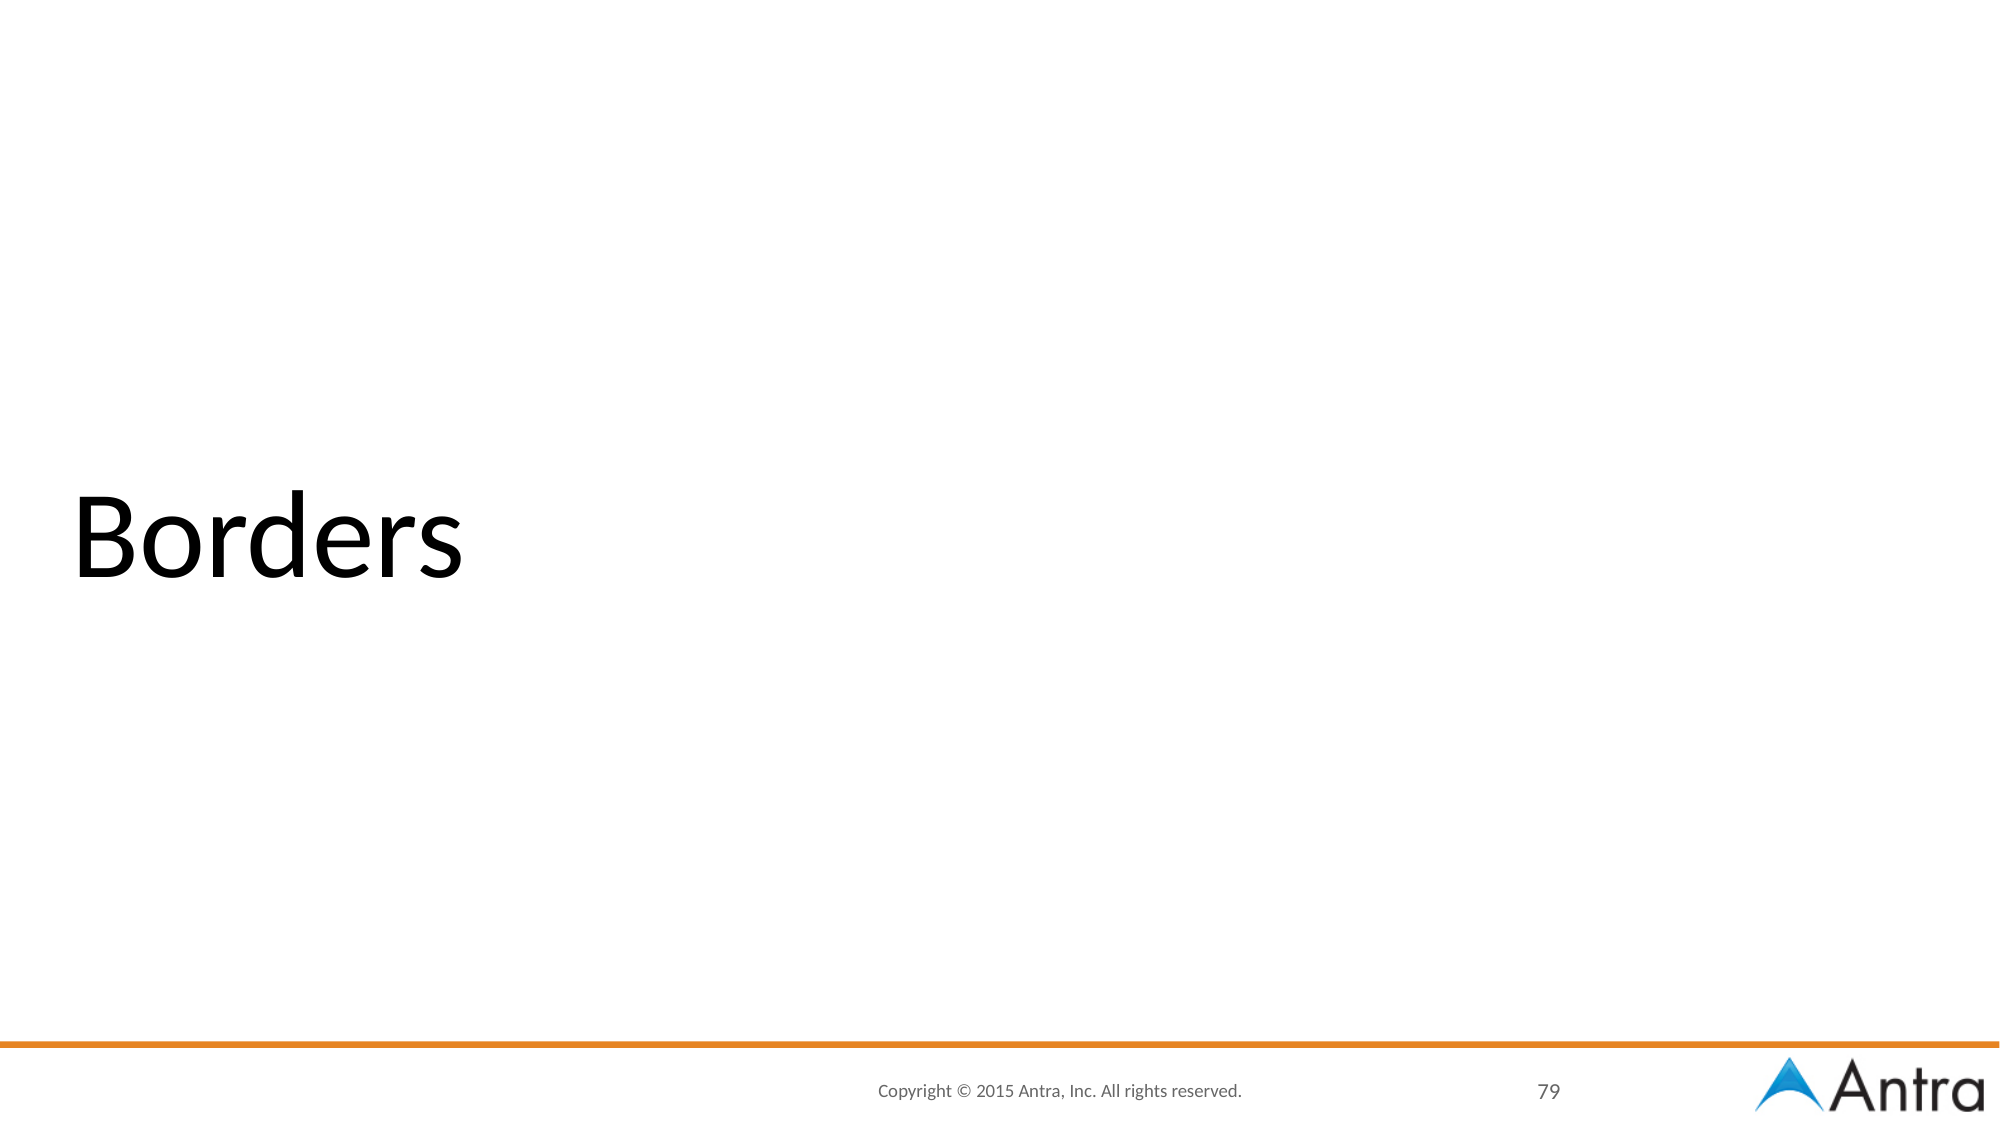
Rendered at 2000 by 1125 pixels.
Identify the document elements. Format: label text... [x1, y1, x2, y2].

title Borders [71, 456, 1897, 602]
picture [1744, 1048, 1994, 1122]
slide_number 79 [1498, 1075, 1561, 1106]
